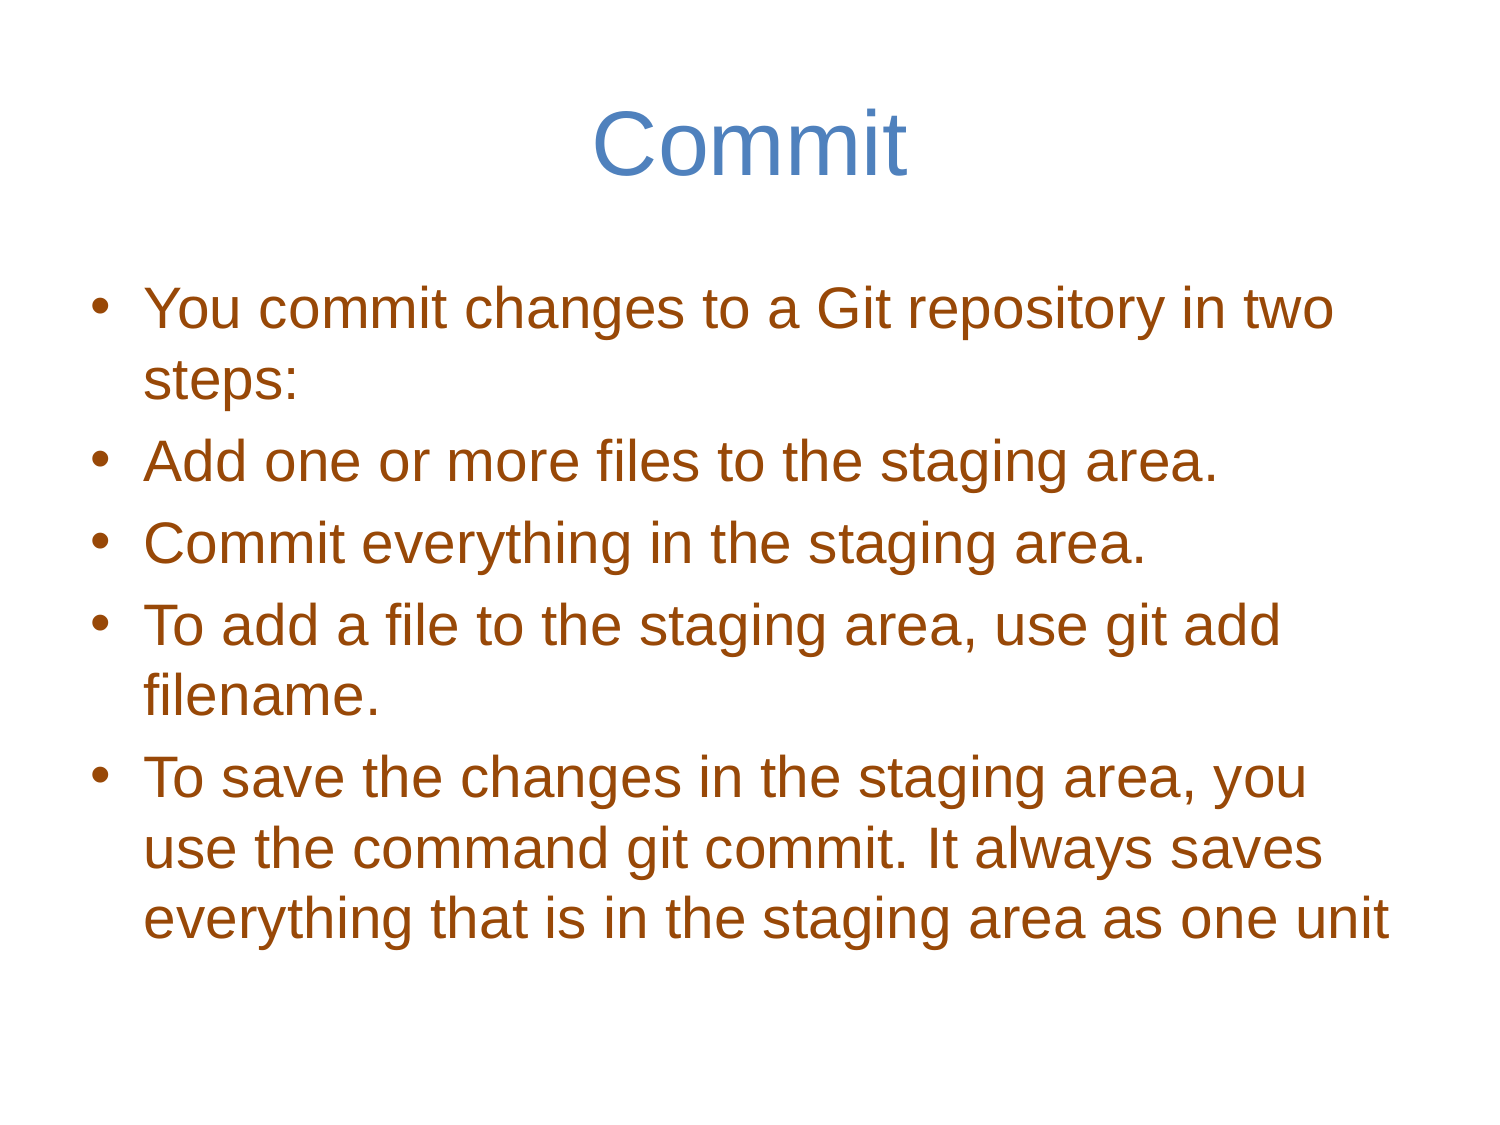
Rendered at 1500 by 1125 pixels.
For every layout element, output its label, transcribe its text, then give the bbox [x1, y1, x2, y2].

title Commit [75, 45, 1425, 233]
list You commit changes to a Git repository in two steps: Add one or more files to the staging area. Commit everything in the staging area. To add a file to the staging area, use git add filename. To save the changes in the staging area, you use the command git commit. It always saves everything that is in the staging area as one unit [75, 262, 1425, 1005]
